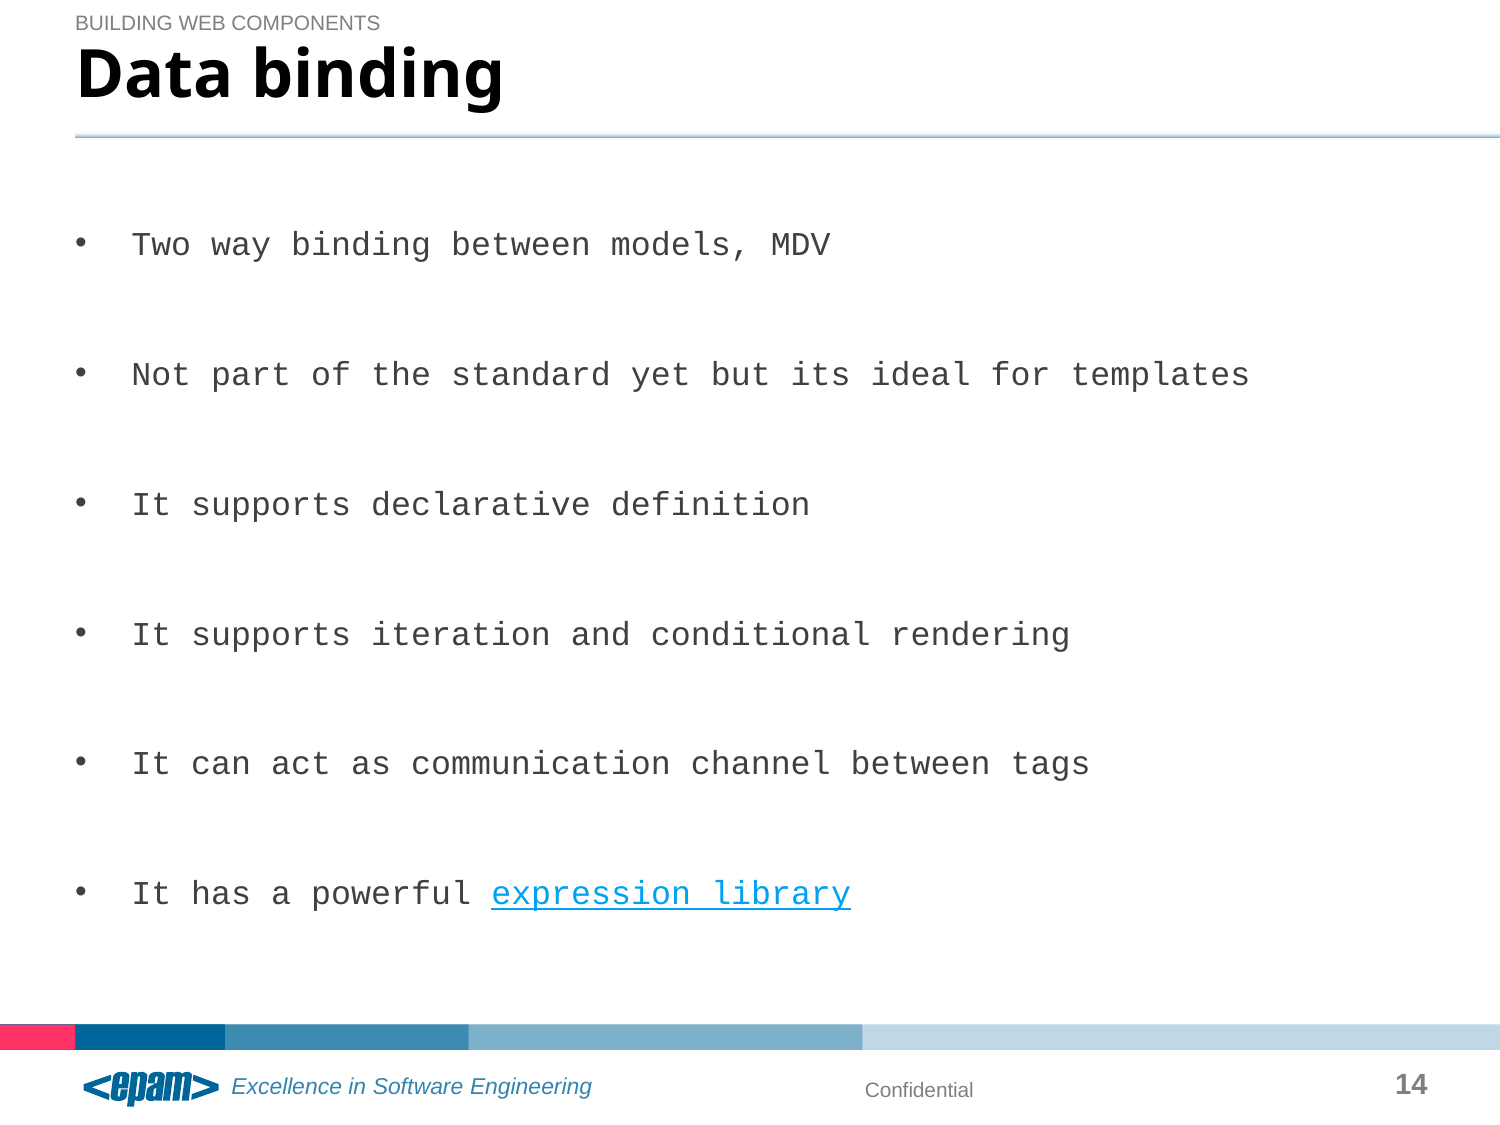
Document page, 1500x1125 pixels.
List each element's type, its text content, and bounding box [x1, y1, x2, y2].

list Building wEb components [60, 0, 1498, 45]
footer Confidential [849, 1069, 1348, 1125]
slide_number 14 [1348, 1065, 1428, 1125]
title Data binding [75, 45, 1500, 138]
list Two way binding between models, MDV Not part of the standard yet but its ideal for templates It supports declarative definition It supports iteration and conditional rendering It can act as communication channel between tags It has a powerful expression library [60, 149, 1440, 1000]
